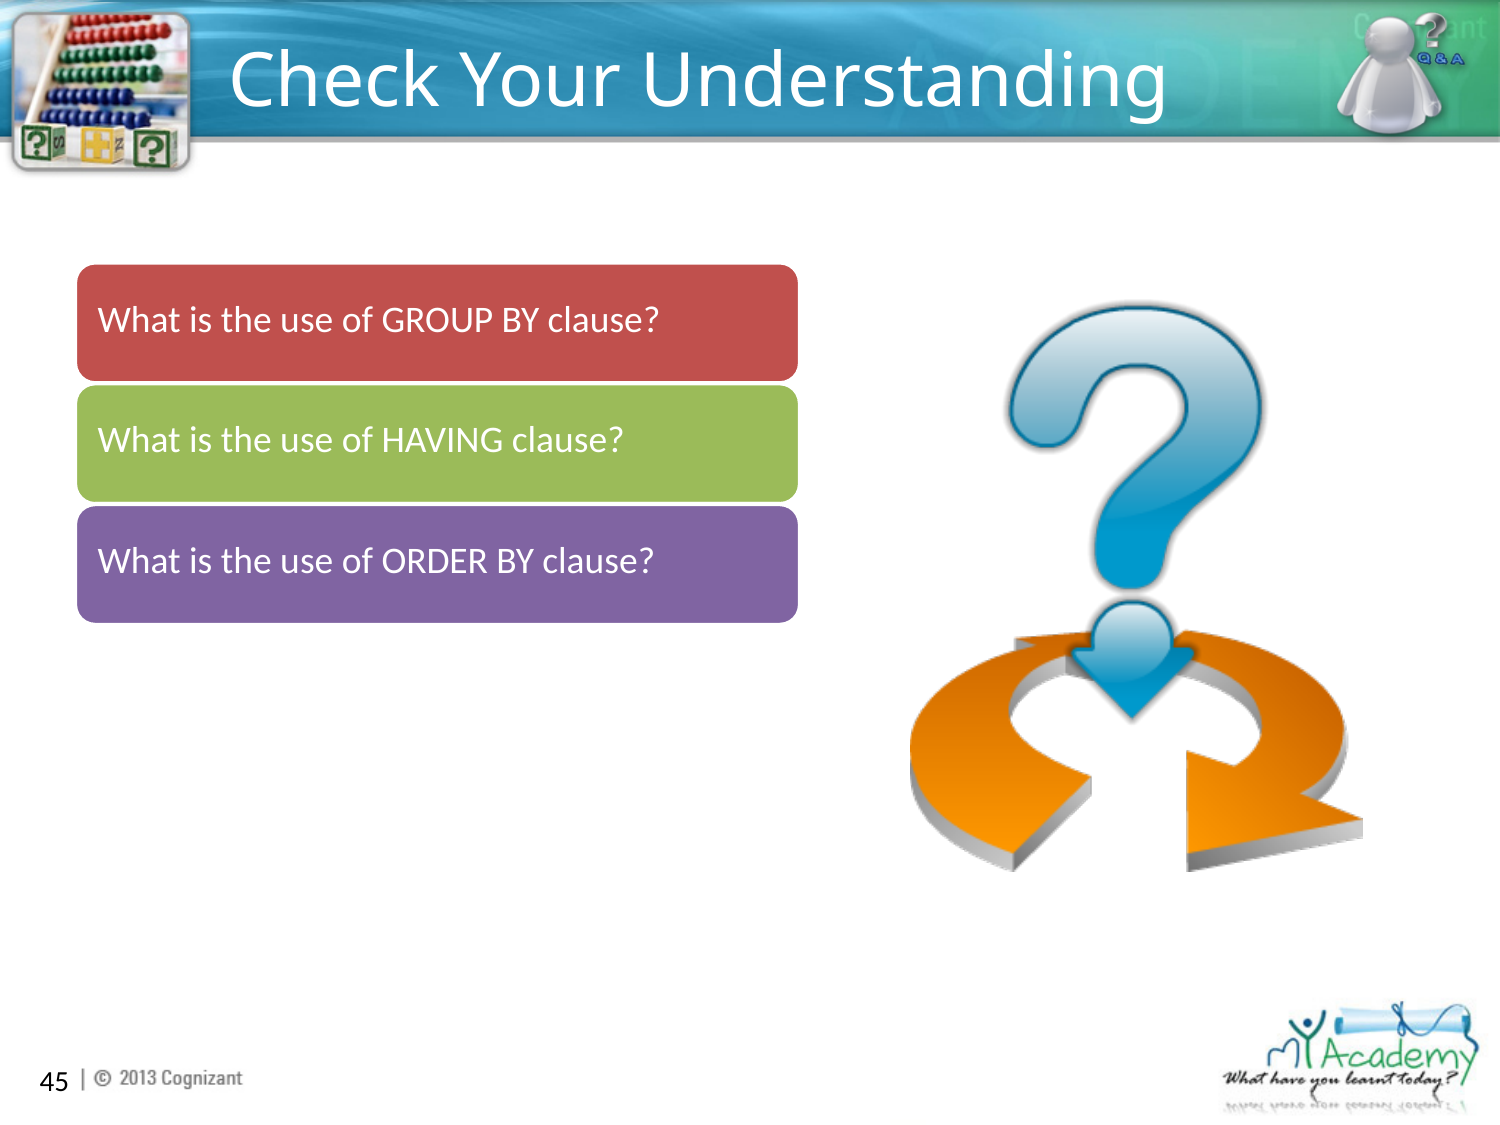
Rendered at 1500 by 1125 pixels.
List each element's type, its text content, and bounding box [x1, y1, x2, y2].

title Check Your Understanding [213, 11, 1336, 141]
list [74, 262, 801, 626]
picture [0, 0, 1500, 1125]
text_box 45 [24, 1054, 100, 1100]
